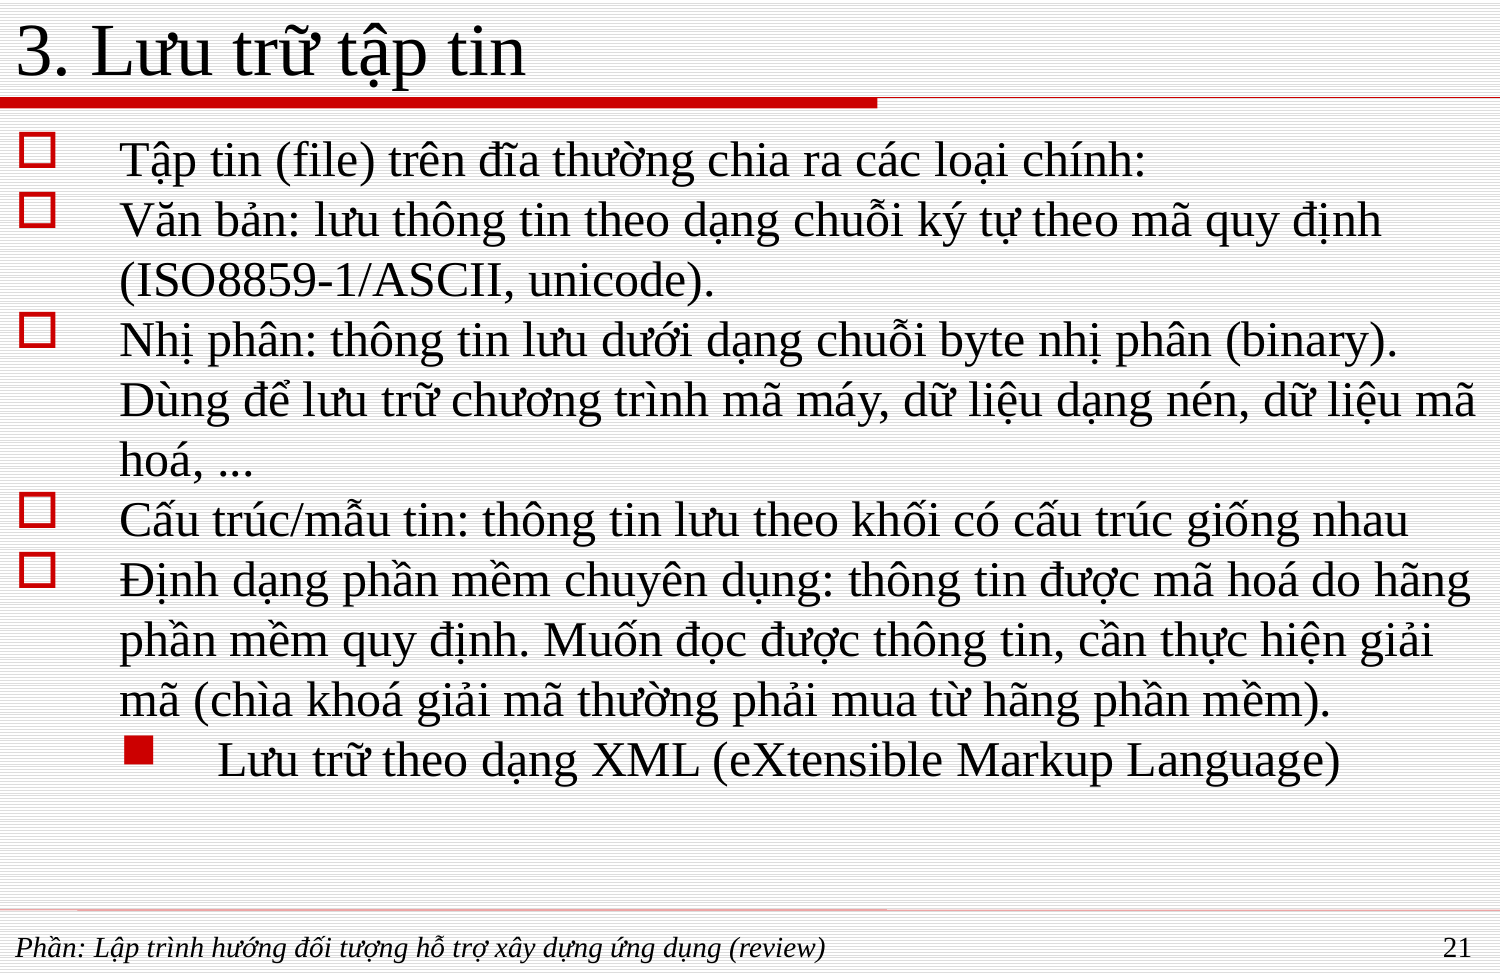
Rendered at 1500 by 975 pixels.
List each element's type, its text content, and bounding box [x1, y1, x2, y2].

list Tập tin (file) trên đĩa thường chia ra các loại chính: Văn bản: lưu thông tin theo dạng chuỗi ký tự theo mã quy định (ISO8859-1/ASCII, unicode). Nhị phân: thông tin lưu dưới dạng chuỗi byte nhị phân (binary). Dùng để lưu trữ chương trình mã máy, dữ liệu dạng nén, dữ liệu mã hoá, ... Cấu trúc/mẫu tin: thông tin lưu theo khối có cấu trúc giống nhau Định dạng phần mềm chuyên dụng: thông tin được mã hoá do hãng phần mềm quy định. Muốn đọc được thông tin, cần thực hiện giải mã (chìa khoá giải mã thường phải mua từ hãng phần mềm). Lưu trữ theo dạng XML (eXtensible Markup Language) [0, 119, 1500, 900]
footer Phần: Lập trình hướng đối tượng hỗ trợ xây dựng ứng dụng (review) [0, 920, 1225, 965]
slide_number 21 [1337, 920, 1488, 967]
title 3. Lưu trữ tập tin [0, 10, 1500, 98]
